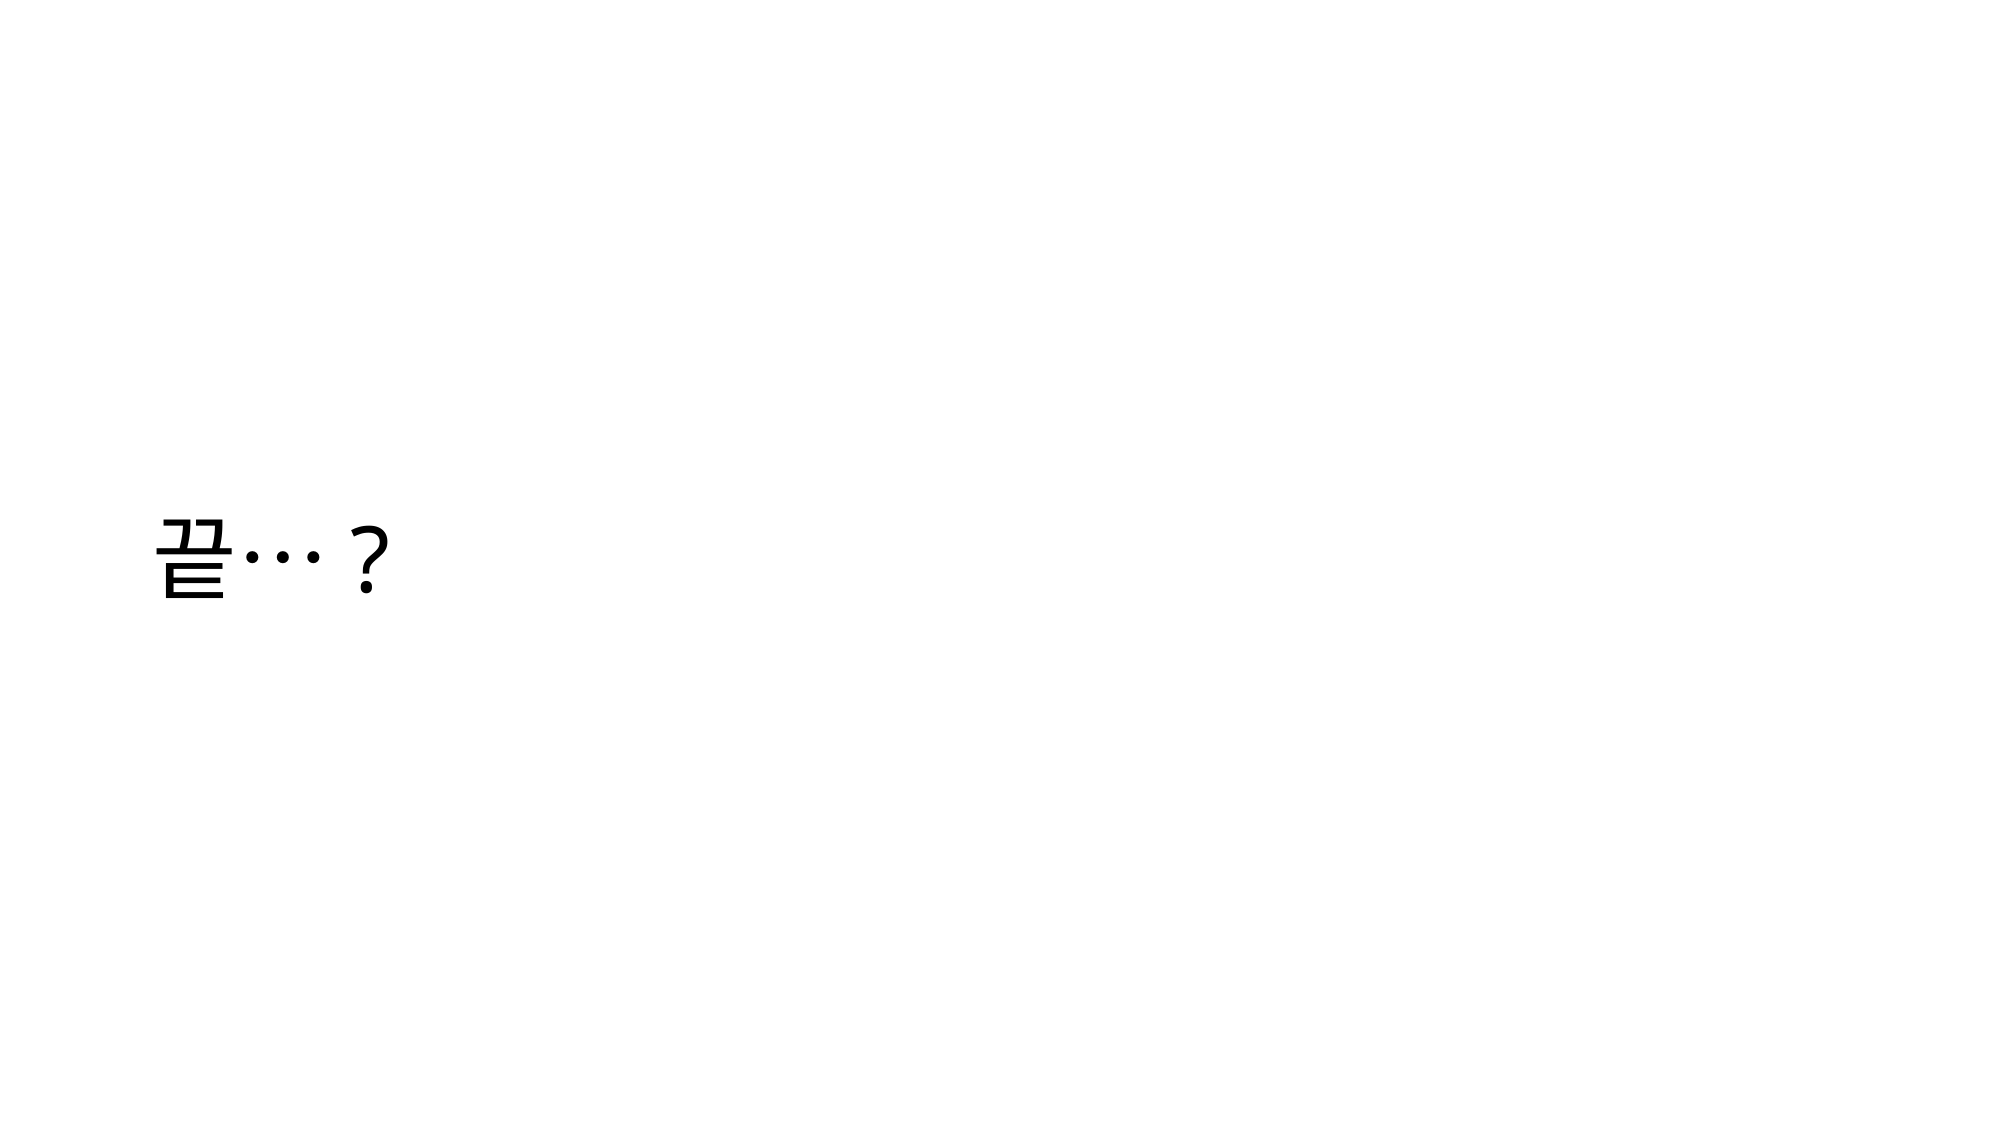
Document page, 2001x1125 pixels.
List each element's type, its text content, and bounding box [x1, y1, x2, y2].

title 끝…? [137, 453, 1863, 672]
